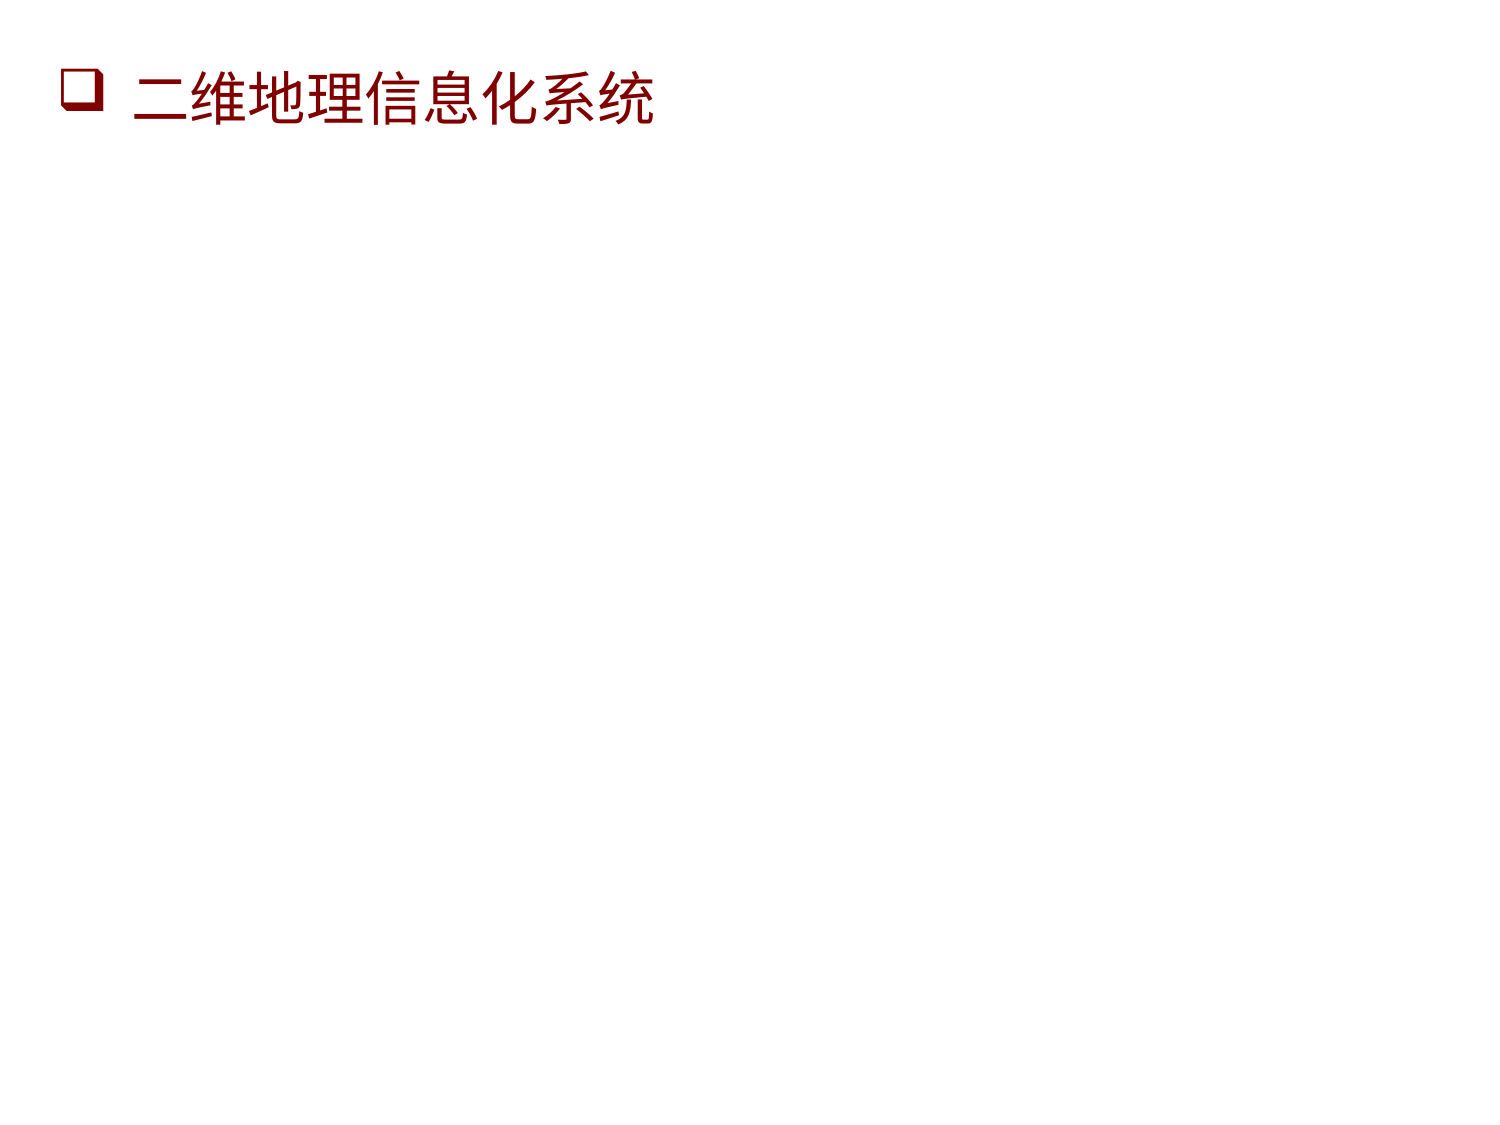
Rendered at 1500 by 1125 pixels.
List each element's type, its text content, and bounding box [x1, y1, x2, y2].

text_box 二维地理信息化系统 [41, 54, 683, 140]
